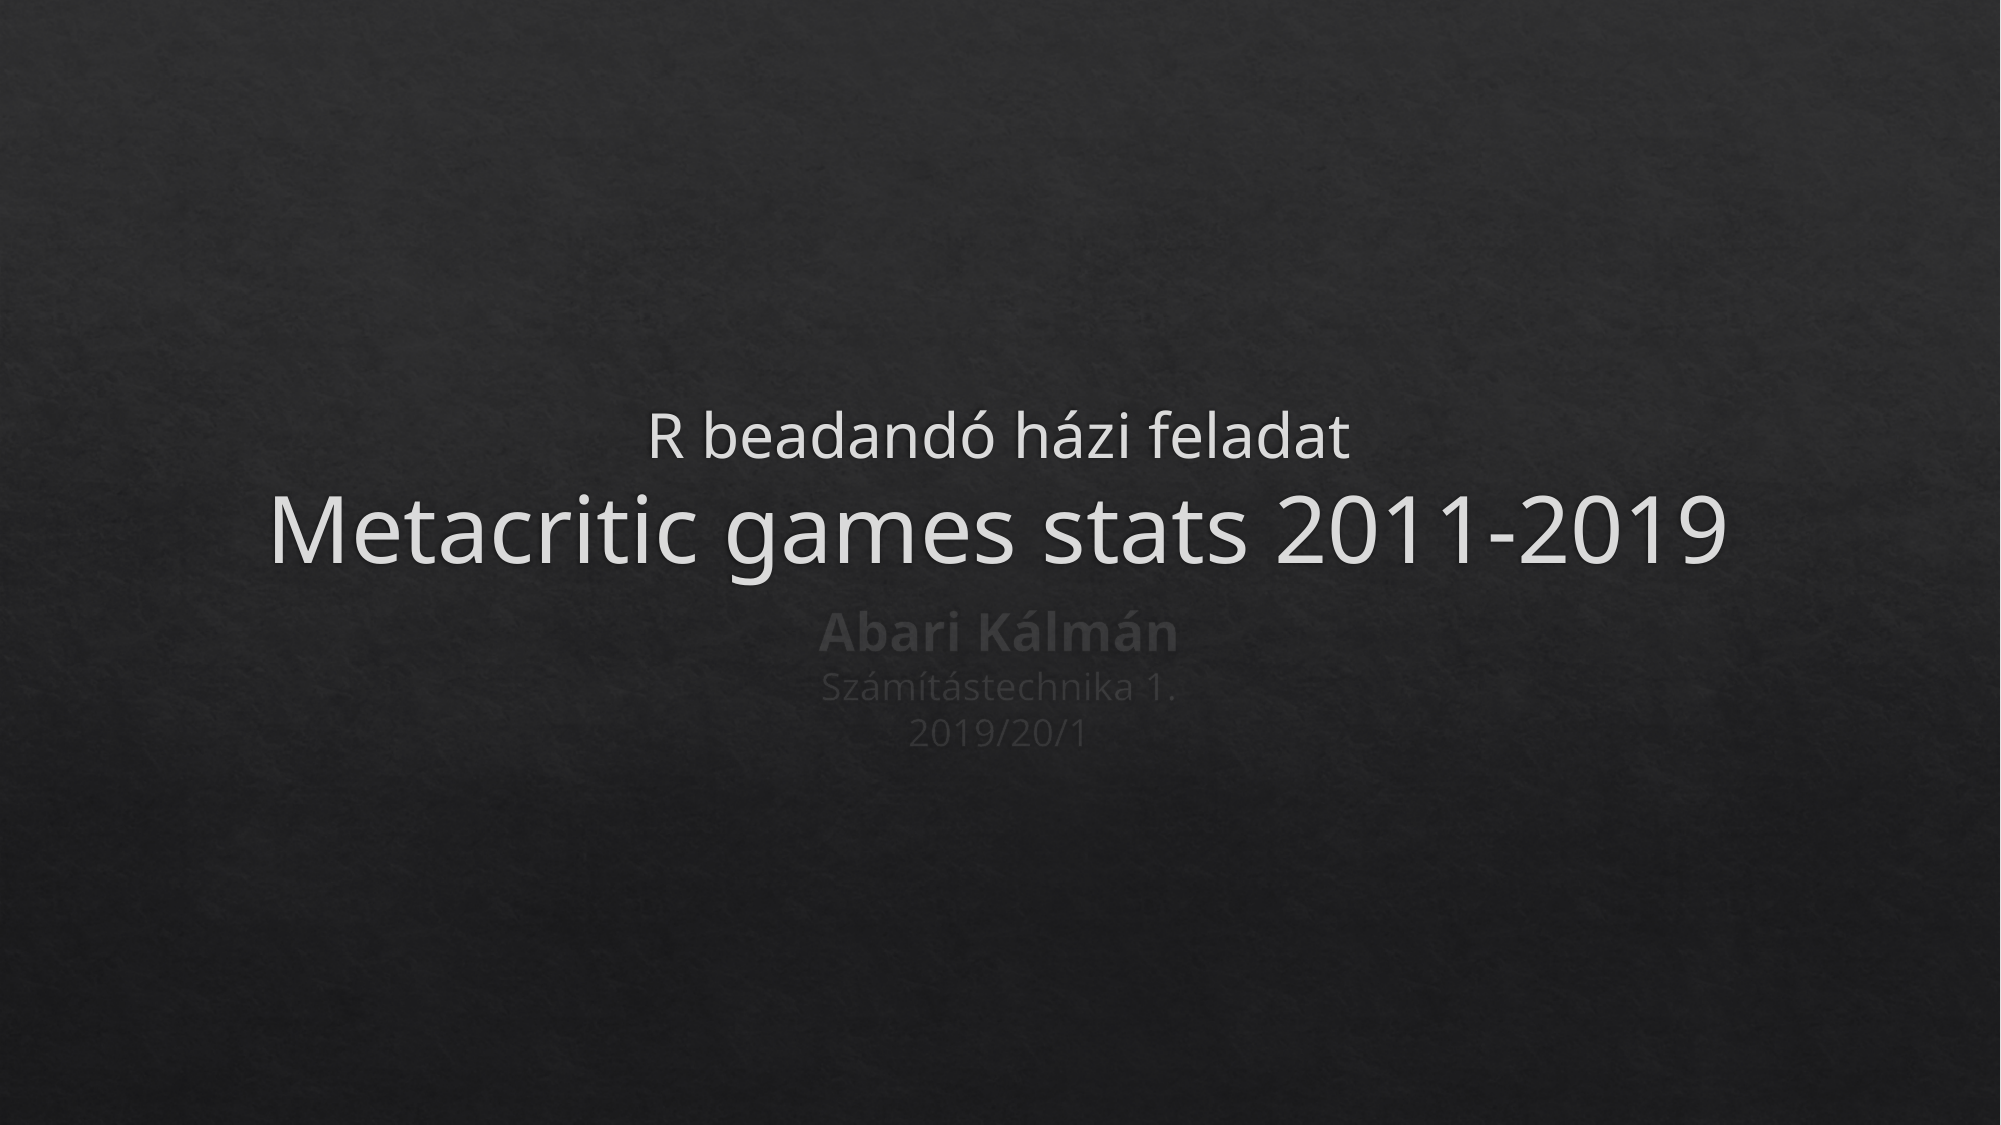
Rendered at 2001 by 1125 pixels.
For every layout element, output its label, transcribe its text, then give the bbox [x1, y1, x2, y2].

title R beadandó házi feladat Metacritic games stats 2011-2019 [224, 290, 1774, 587]
subtitle Abari Kálmán Számítástechnika 1. 2019/20/1 [224, 590, 1774, 763]
